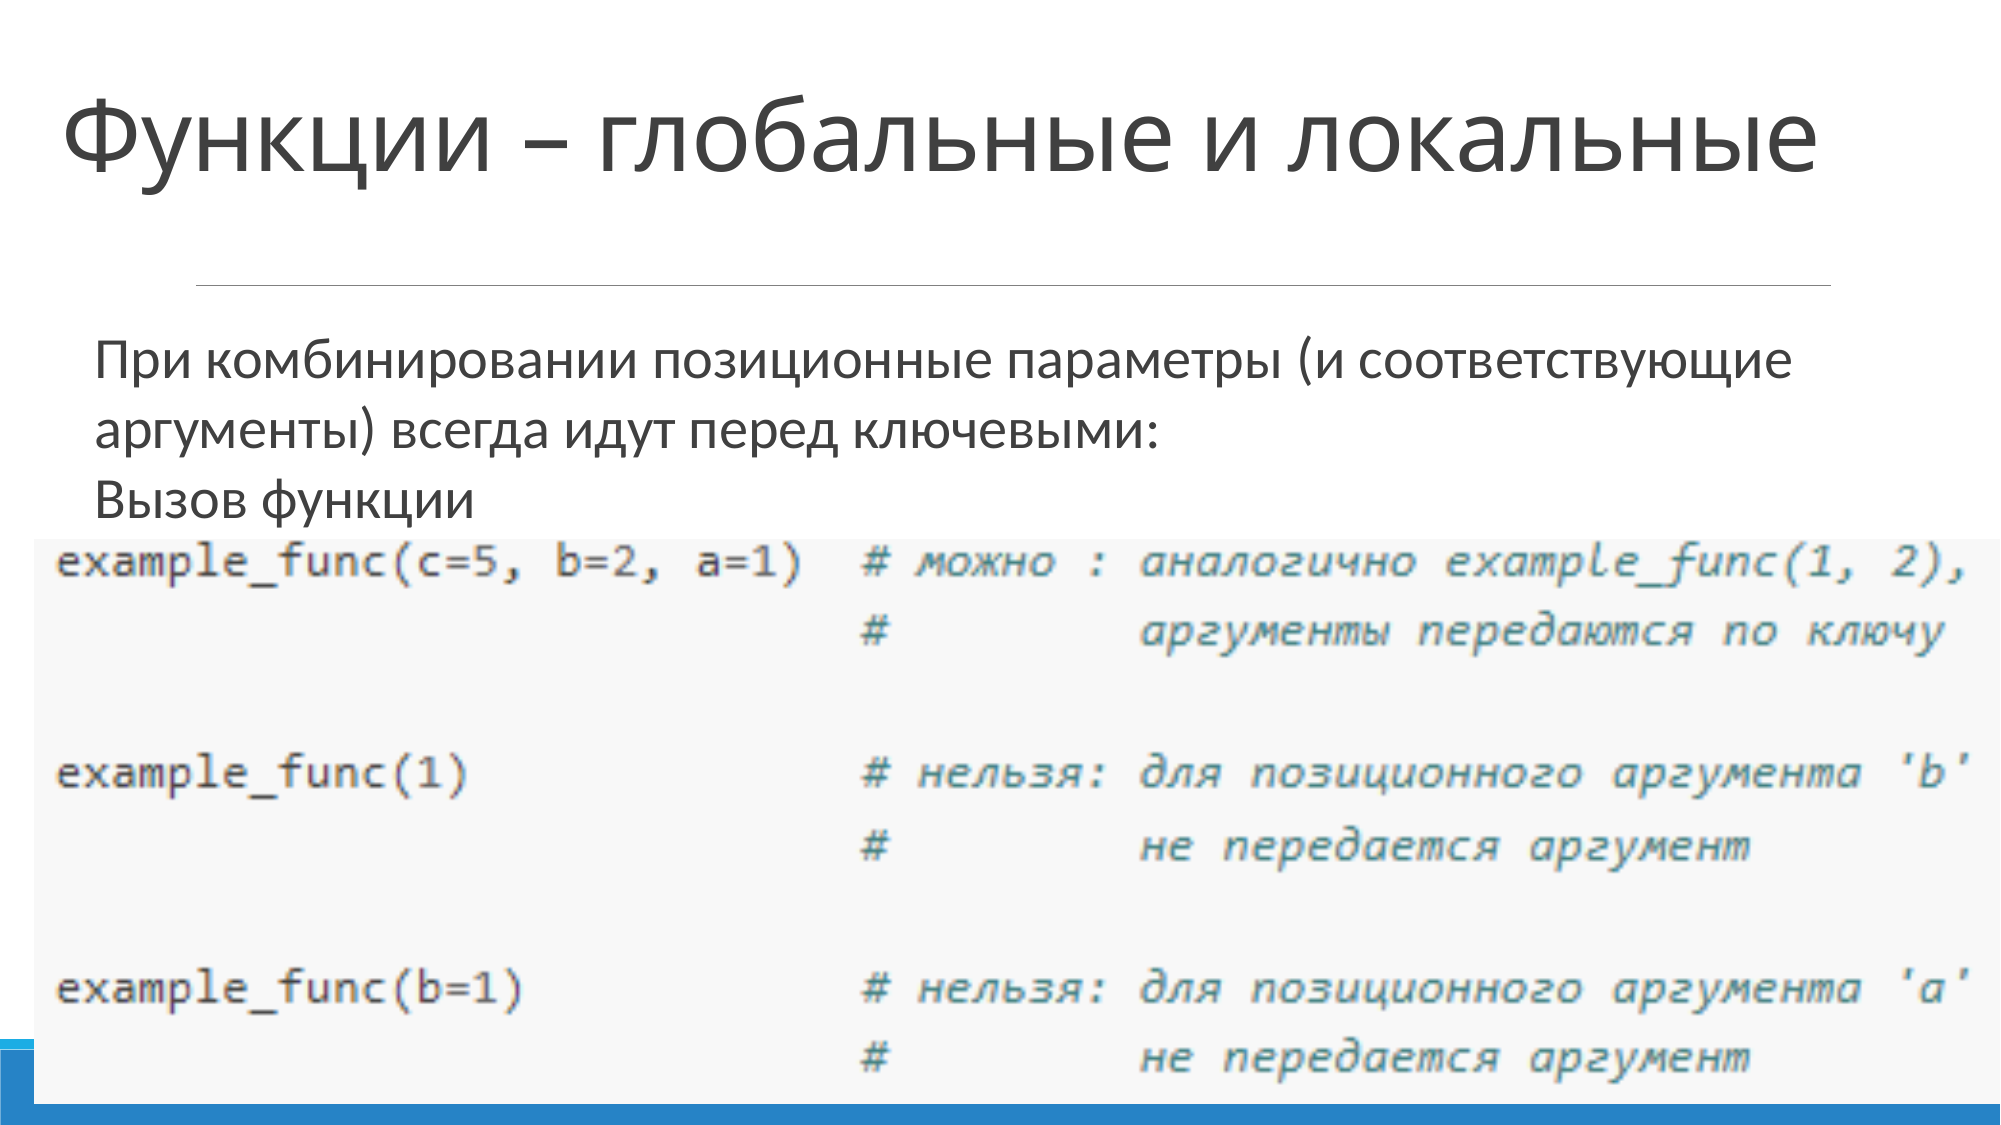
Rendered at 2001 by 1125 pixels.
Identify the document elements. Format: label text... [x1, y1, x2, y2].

text_box При комбинировании позиционные параметры (и соответствующие аргументы) всегда идут перед ключевыми: Вызов функции [79, 312, 1918, 537]
picture [33, 539, 2000, 1104]
title Функции – глобальные и локальные [46, 15, 1950, 200]
